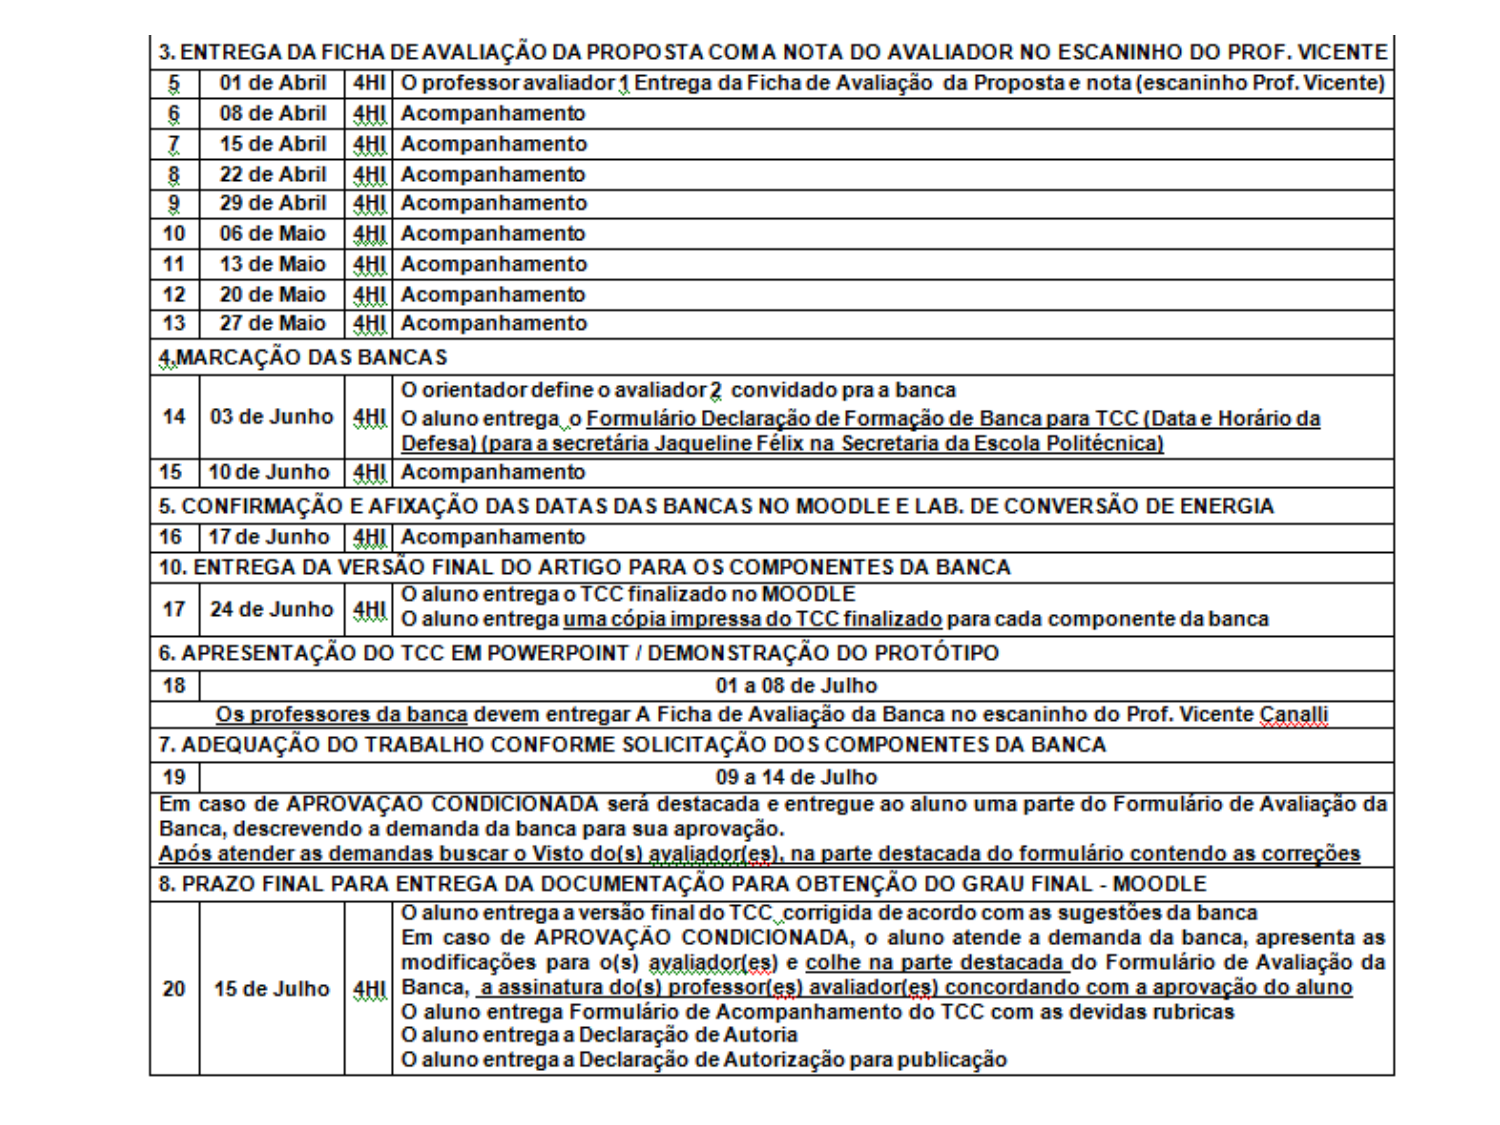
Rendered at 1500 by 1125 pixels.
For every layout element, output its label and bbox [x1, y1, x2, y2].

picture [140, 34, 1410, 1091]
